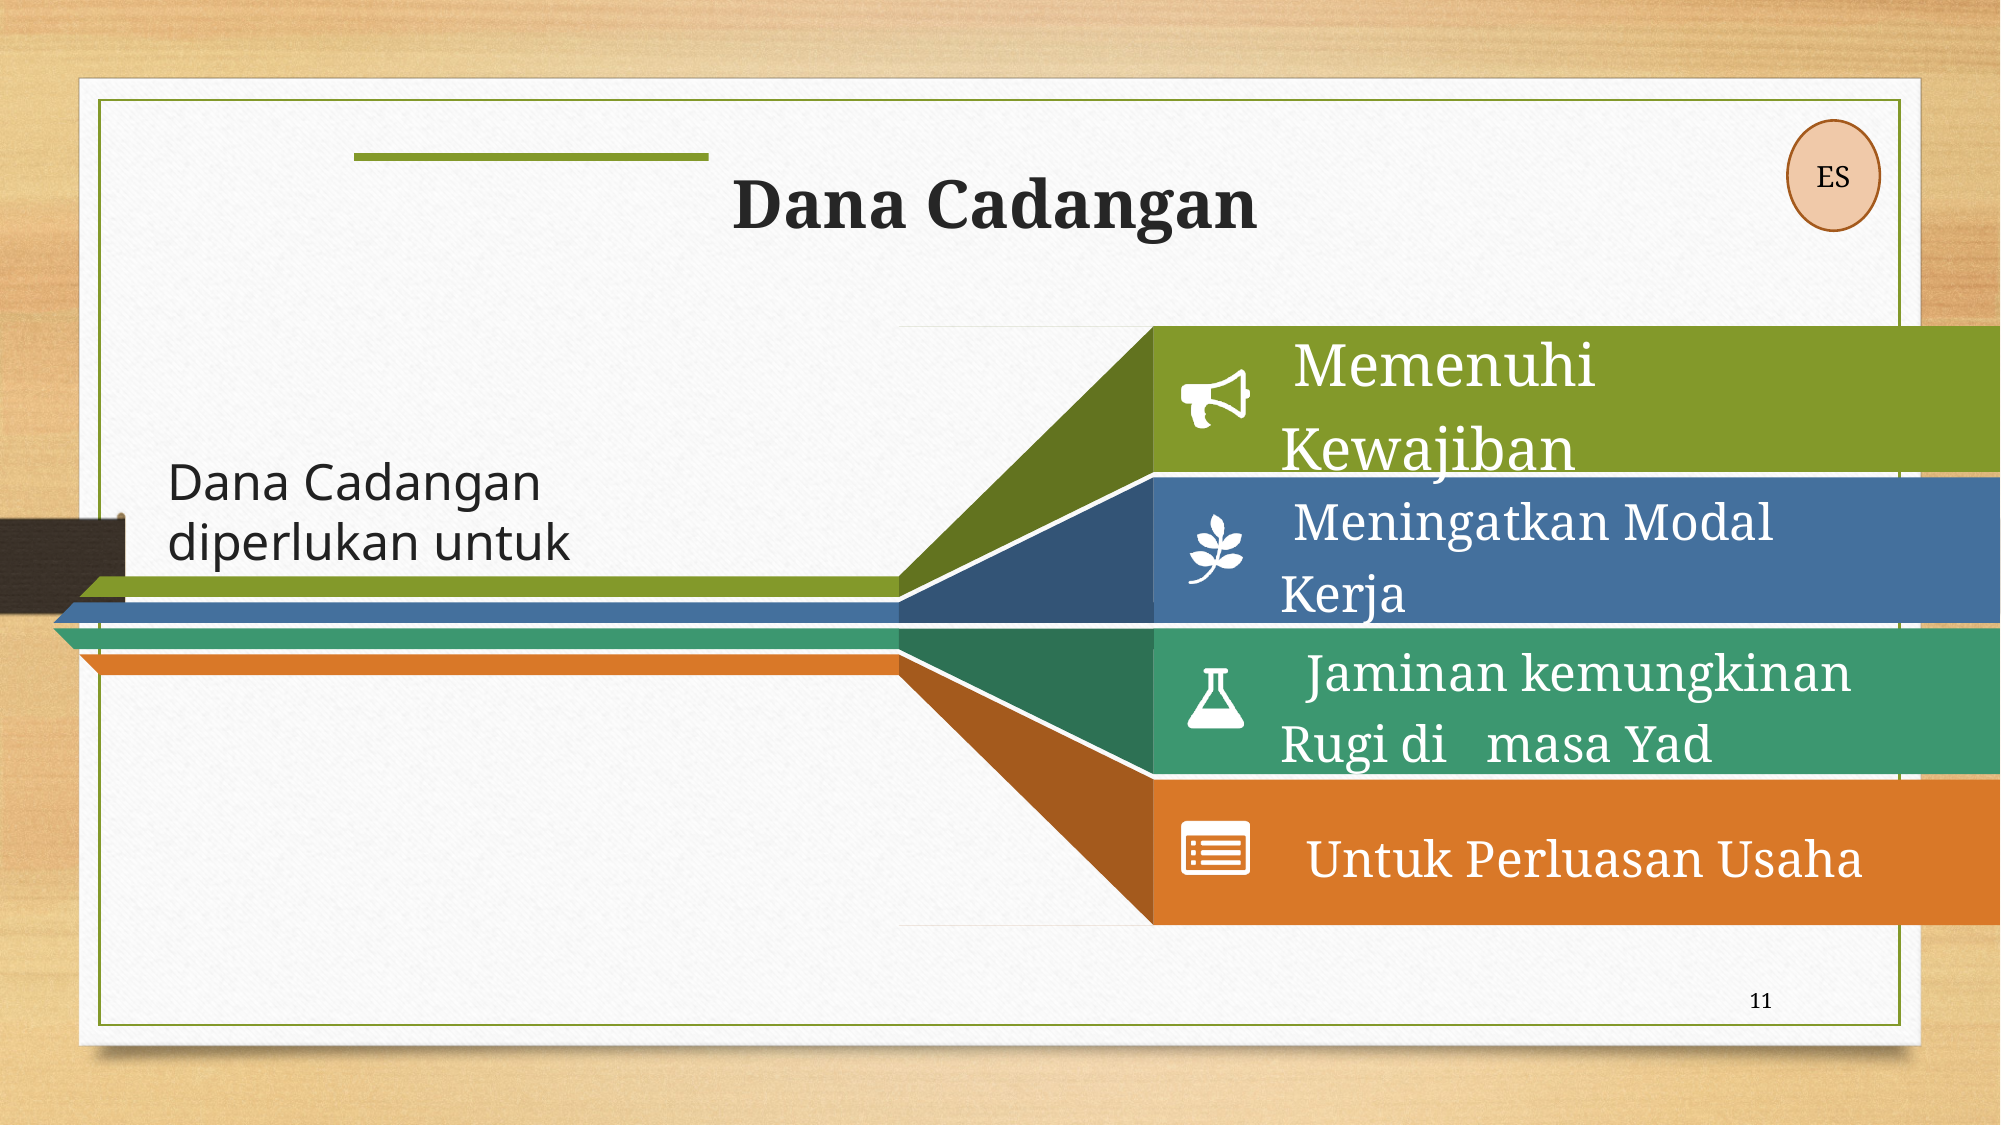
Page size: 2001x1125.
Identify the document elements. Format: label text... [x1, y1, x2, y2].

slide_number 11 [1698, 979, 1788, 1025]
list Dana Cadangan diperlukan untuk [152, 364, 733, 664]
list Memenuhi Kewajiban [1265, 339, 1919, 457]
picture [0, 0, 2001, 1125]
list Meningatkan Modal Kerja [1265, 485, 1919, 616]
text_box Dana Cadangan [214, 154, 1778, 284]
text_box ES [1786, 119, 1882, 233]
list Jaminan kemungkinan Rugi di masa Yad [1265, 636, 1919, 766]
list Untuk Perluasan Usaha [1265, 786, 1919, 917]
